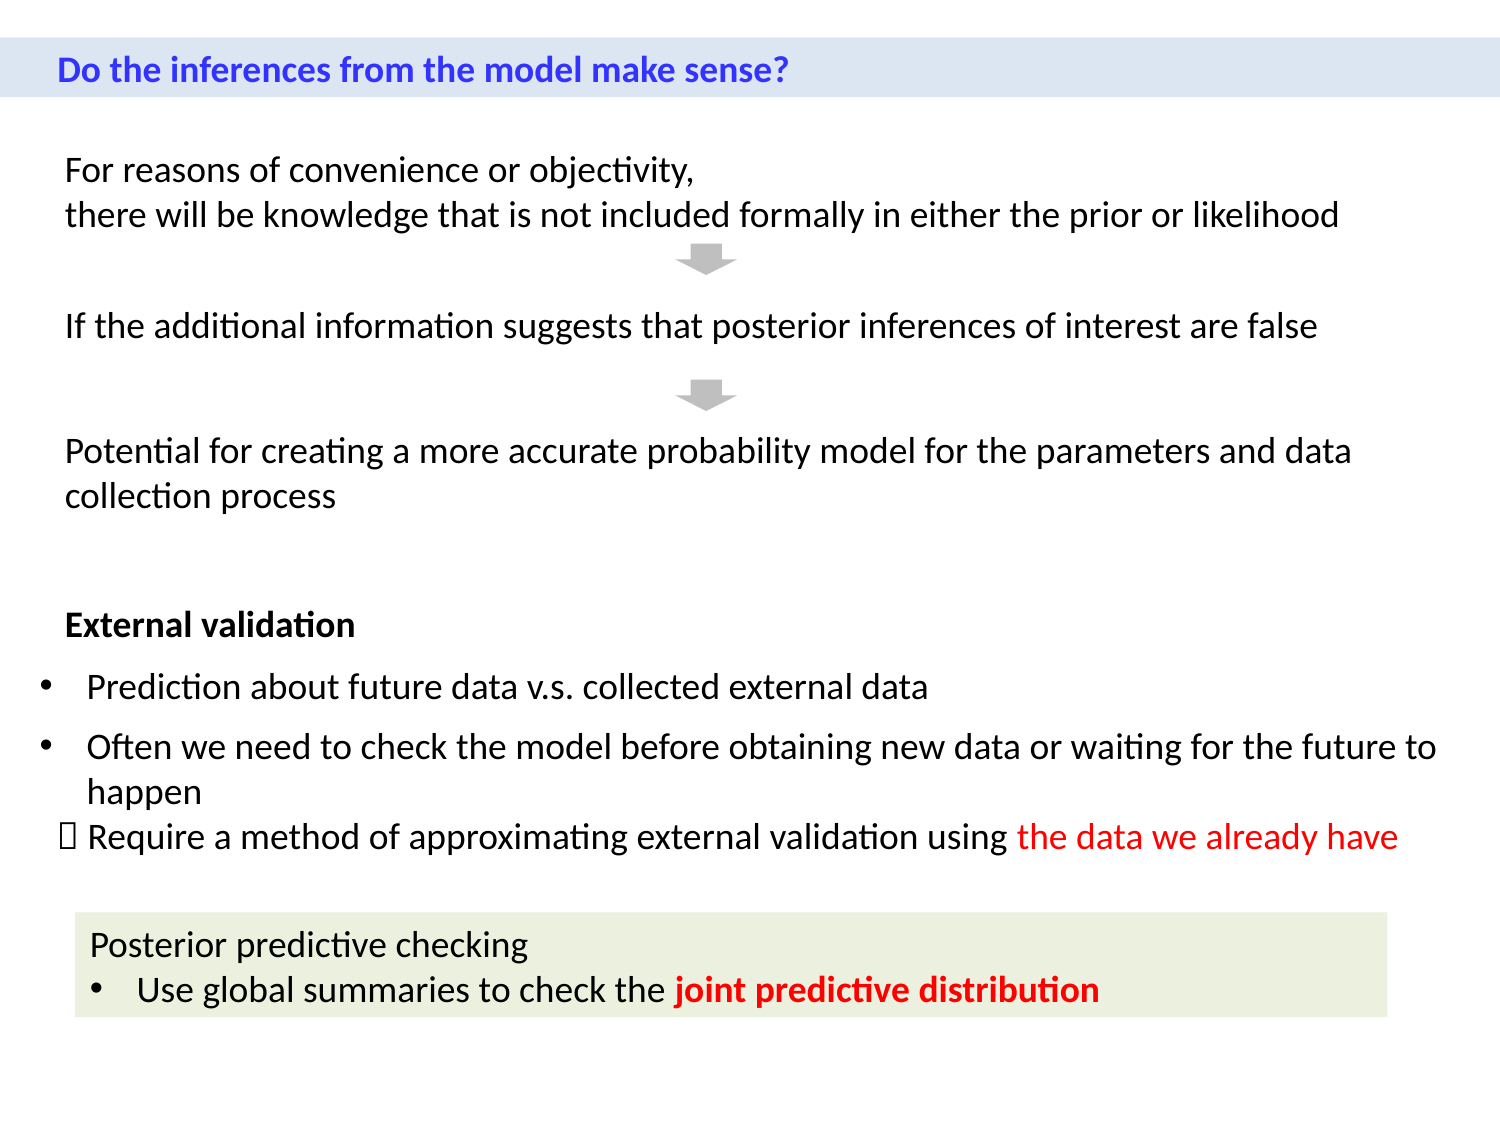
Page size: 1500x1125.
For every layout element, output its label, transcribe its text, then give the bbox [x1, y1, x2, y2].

text_box [672, 241, 740, 277]
text_box Potential for creating a more accurate probability model for the parameters and data collection process [49, 418, 1475, 524]
text_box For reasons of convenience or objectivity, there will be knowledge that is not included formally in either the prior or likelihood [50, 137, 1450, 243]
text_box Prediction about future data v.s. collected external data Often we need to check the model before obtaining new data or waiting for the future to happen  Require a method of approximating external validation using the data we already have [24, 654, 1463, 865]
text_box External validation [50, 592, 388, 653]
text_box [672, 377, 740, 413]
text_box Do the inferences from the model make sense? [0, 37, 1500, 98]
text_box If the additional information suggests that posterior inferences of interest are false [49, 293, 1404, 354]
